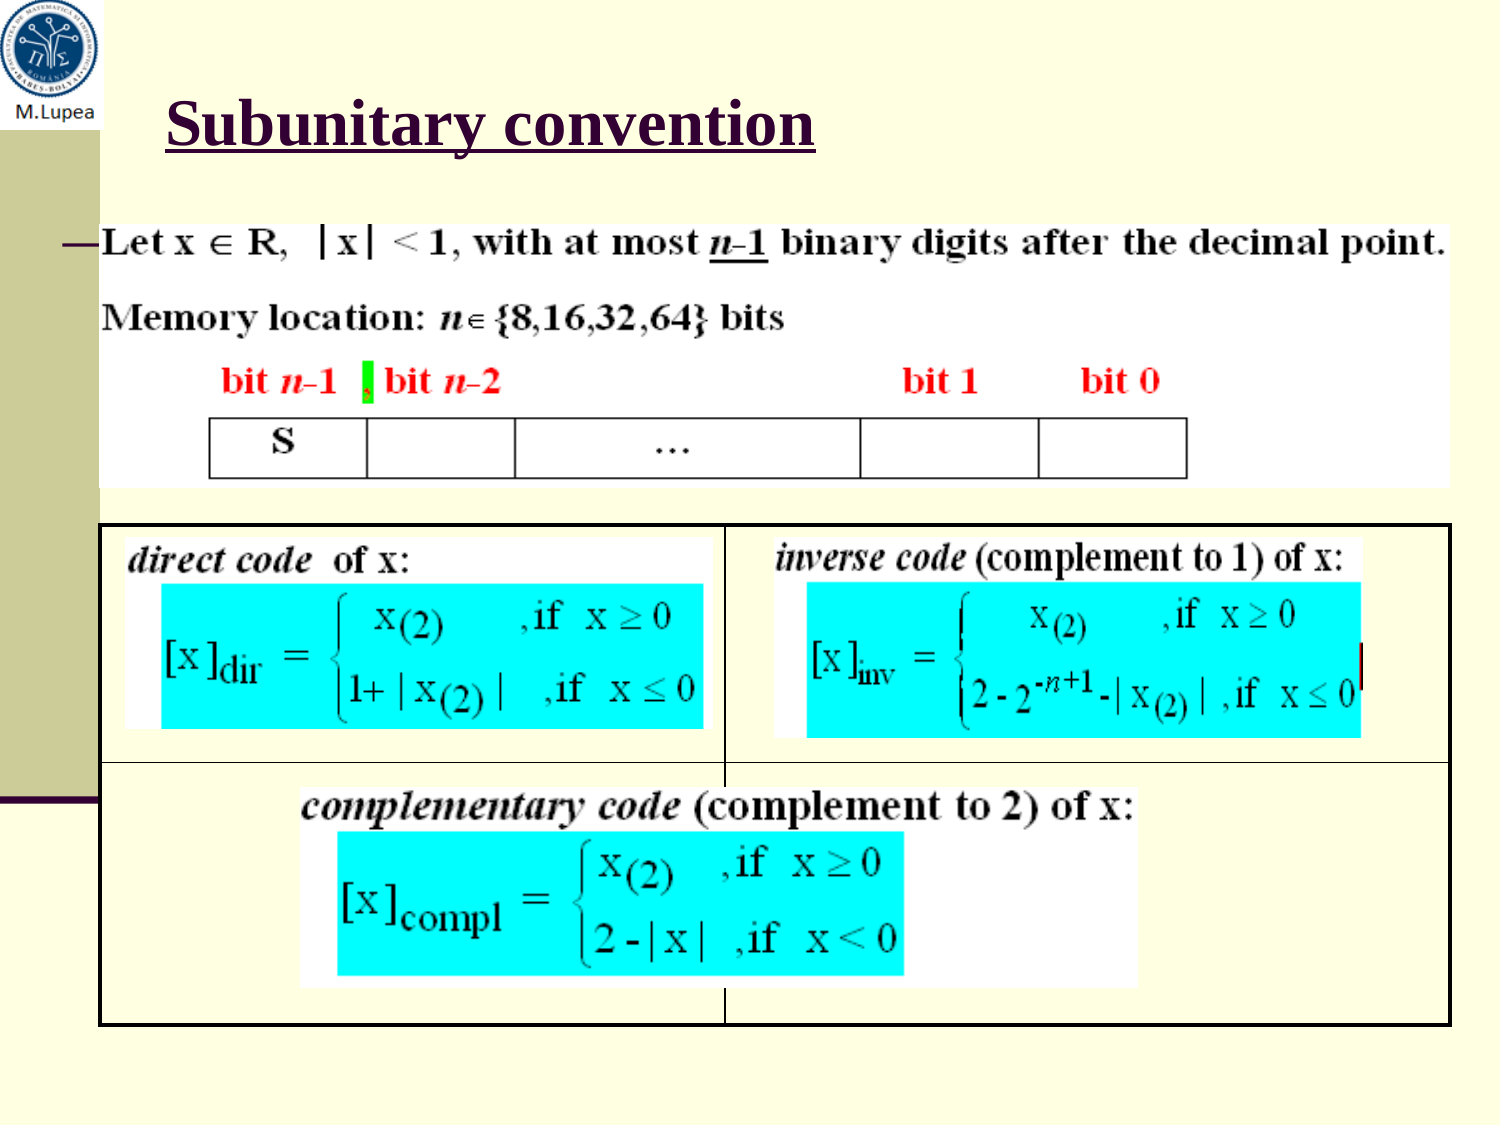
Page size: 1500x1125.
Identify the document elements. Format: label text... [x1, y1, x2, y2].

picture [0, 0, 104, 130]
title Subunitary convention [150, 45, 1425, 175]
picture [99, 224, 1451, 488]
table_header [102, 527, 724, 762]
table_cell [102, 763, 724, 1023]
picture [774, 537, 1363, 738]
table_header [726, 527, 1448, 762]
picture [124, 537, 713, 729]
table_cell [726, 763, 1448, 1023]
picture [299, 787, 1138, 988]
